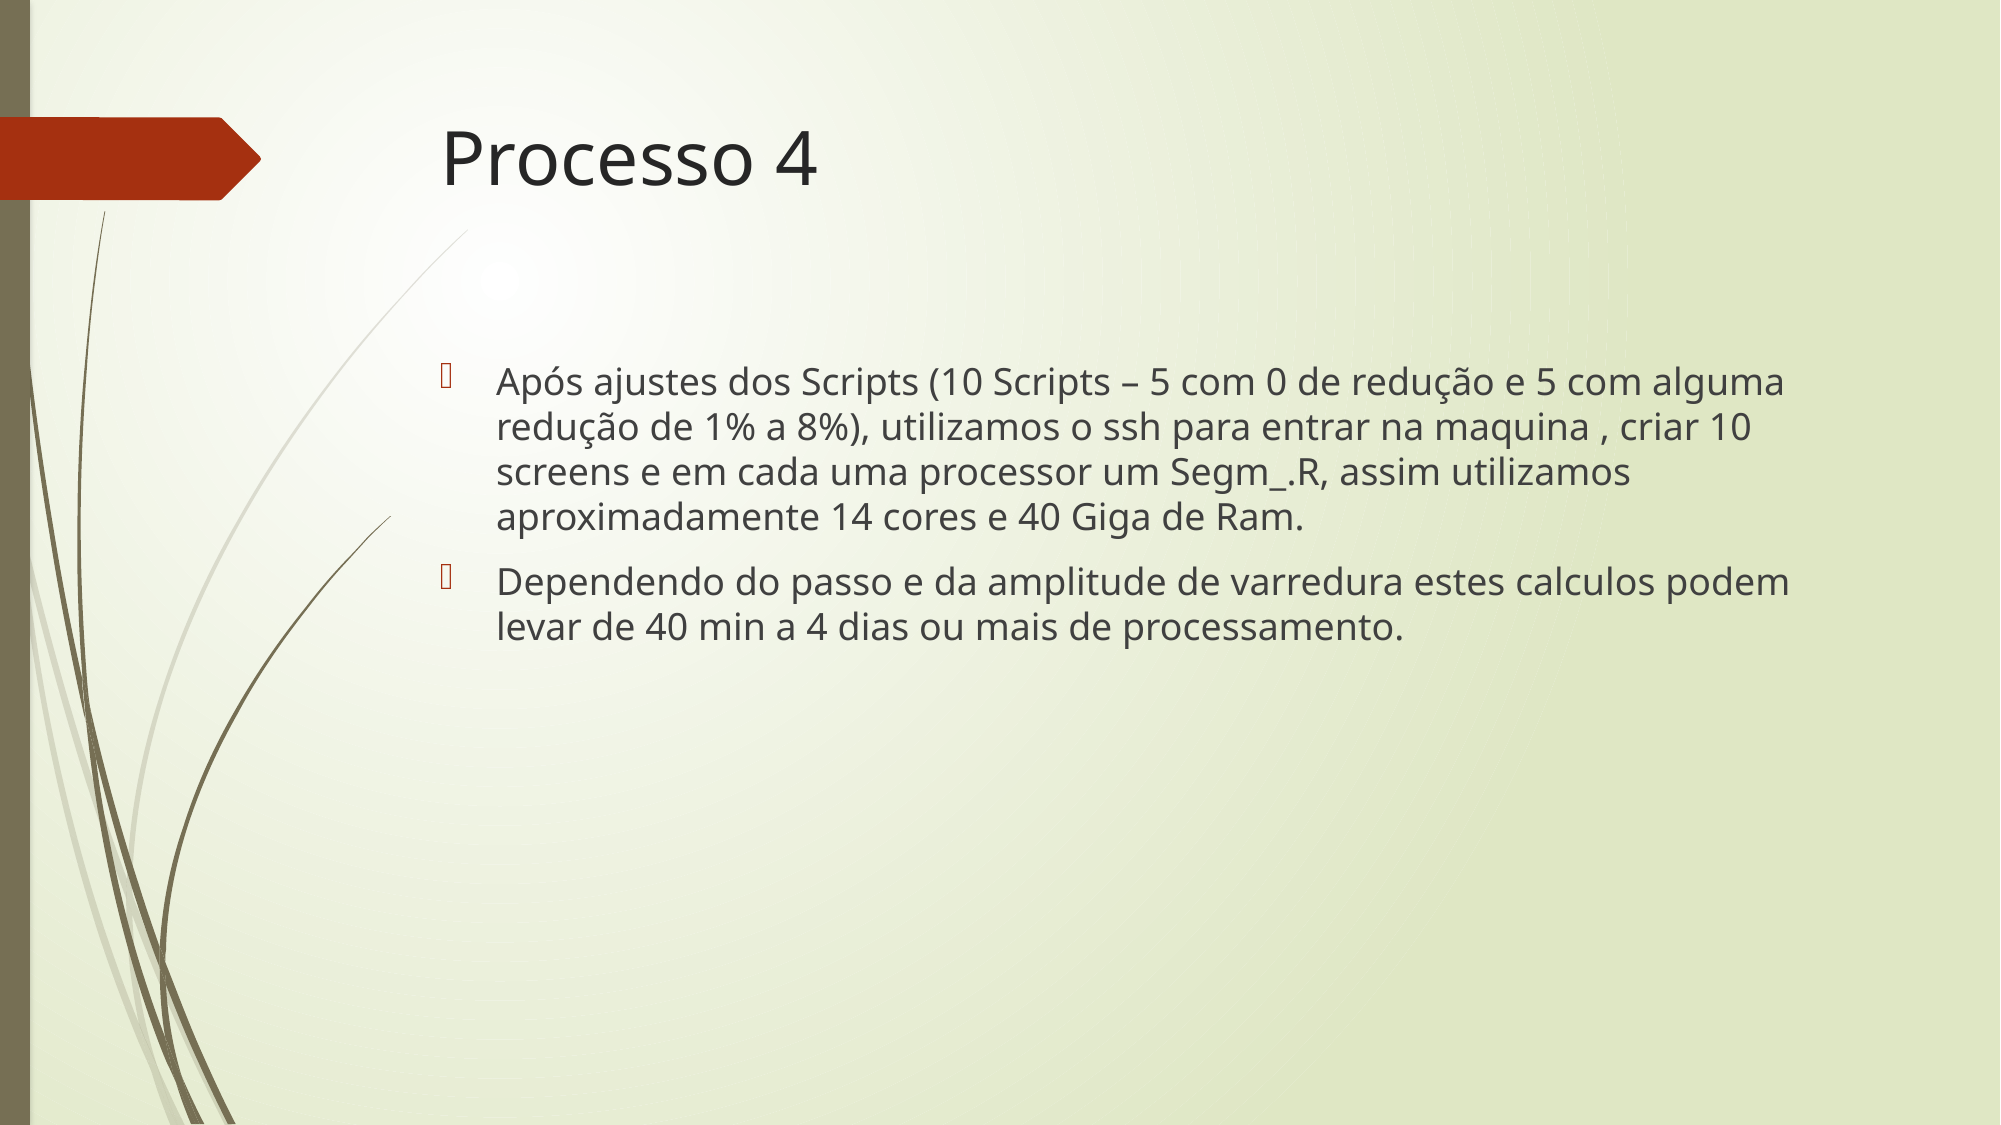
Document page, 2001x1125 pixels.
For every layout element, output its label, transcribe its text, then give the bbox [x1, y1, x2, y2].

list Após ajustes dos Scripts (10 Scripts – 5 com 0 de redução e 5 com alguma redução de 1% a 8%), utilizamos o ssh para entrar na maquina , criar 10 screens e em cada uma processor um Segm_.R, assim utilizamos aproximadamente 14 cores e 40 Giga de Ram. Dependendo do passo e da amplitude de varredura estes calculos podem levar de 40 min a 4 dias ou mais de processamento. [424, 350, 1888, 970]
title Processo 4 [425, 102, 1888, 313]
